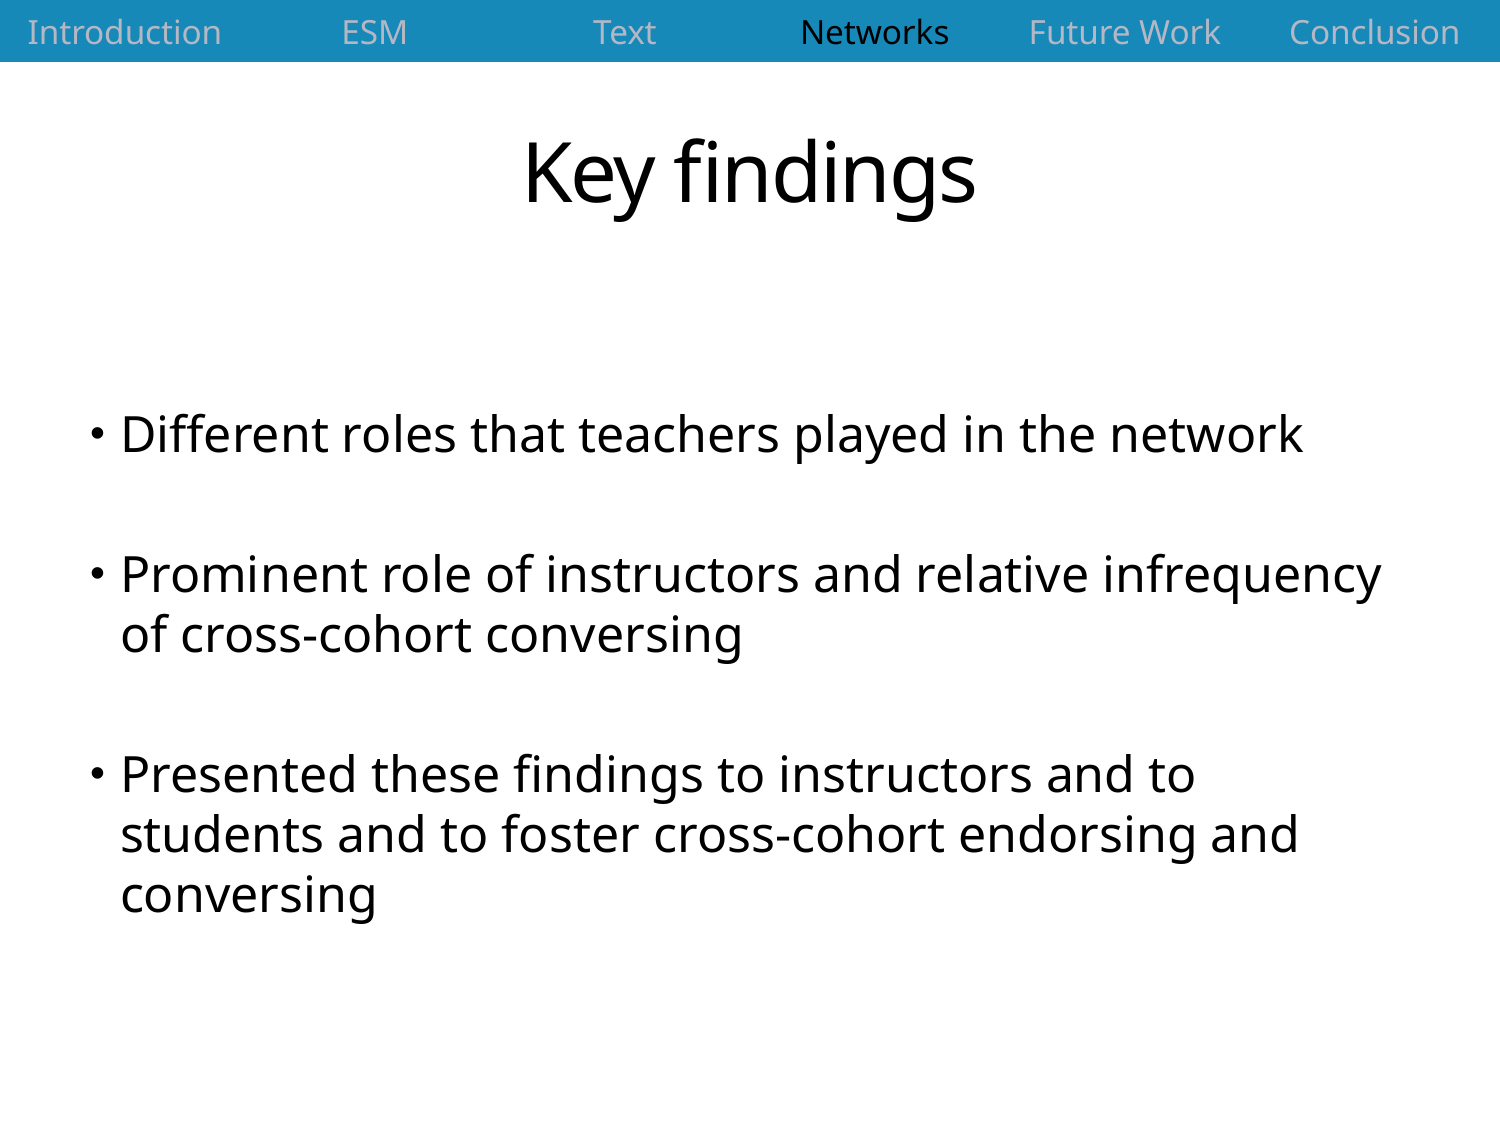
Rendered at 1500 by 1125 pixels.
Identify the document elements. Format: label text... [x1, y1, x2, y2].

table_header Text [500, 0, 750, 62]
table_header Conclusion [1250, 0, 1500, 62]
title Key findings [75, 87, 1425, 250]
list Different roles that teachers played in the network Prominent role of instructors and relative infrequency of cross-cohort conversing Presented these findings to instructors and to students and to foster cross-cohort endorsing and conversing [75, 262, 1425, 1063]
table_header Introduction [0, 0, 250, 62]
table_header Networks [750, 0, 1000, 62]
table_header ESM [250, 0, 500, 62]
table_header Future Work [1000, 0, 1250, 62]
